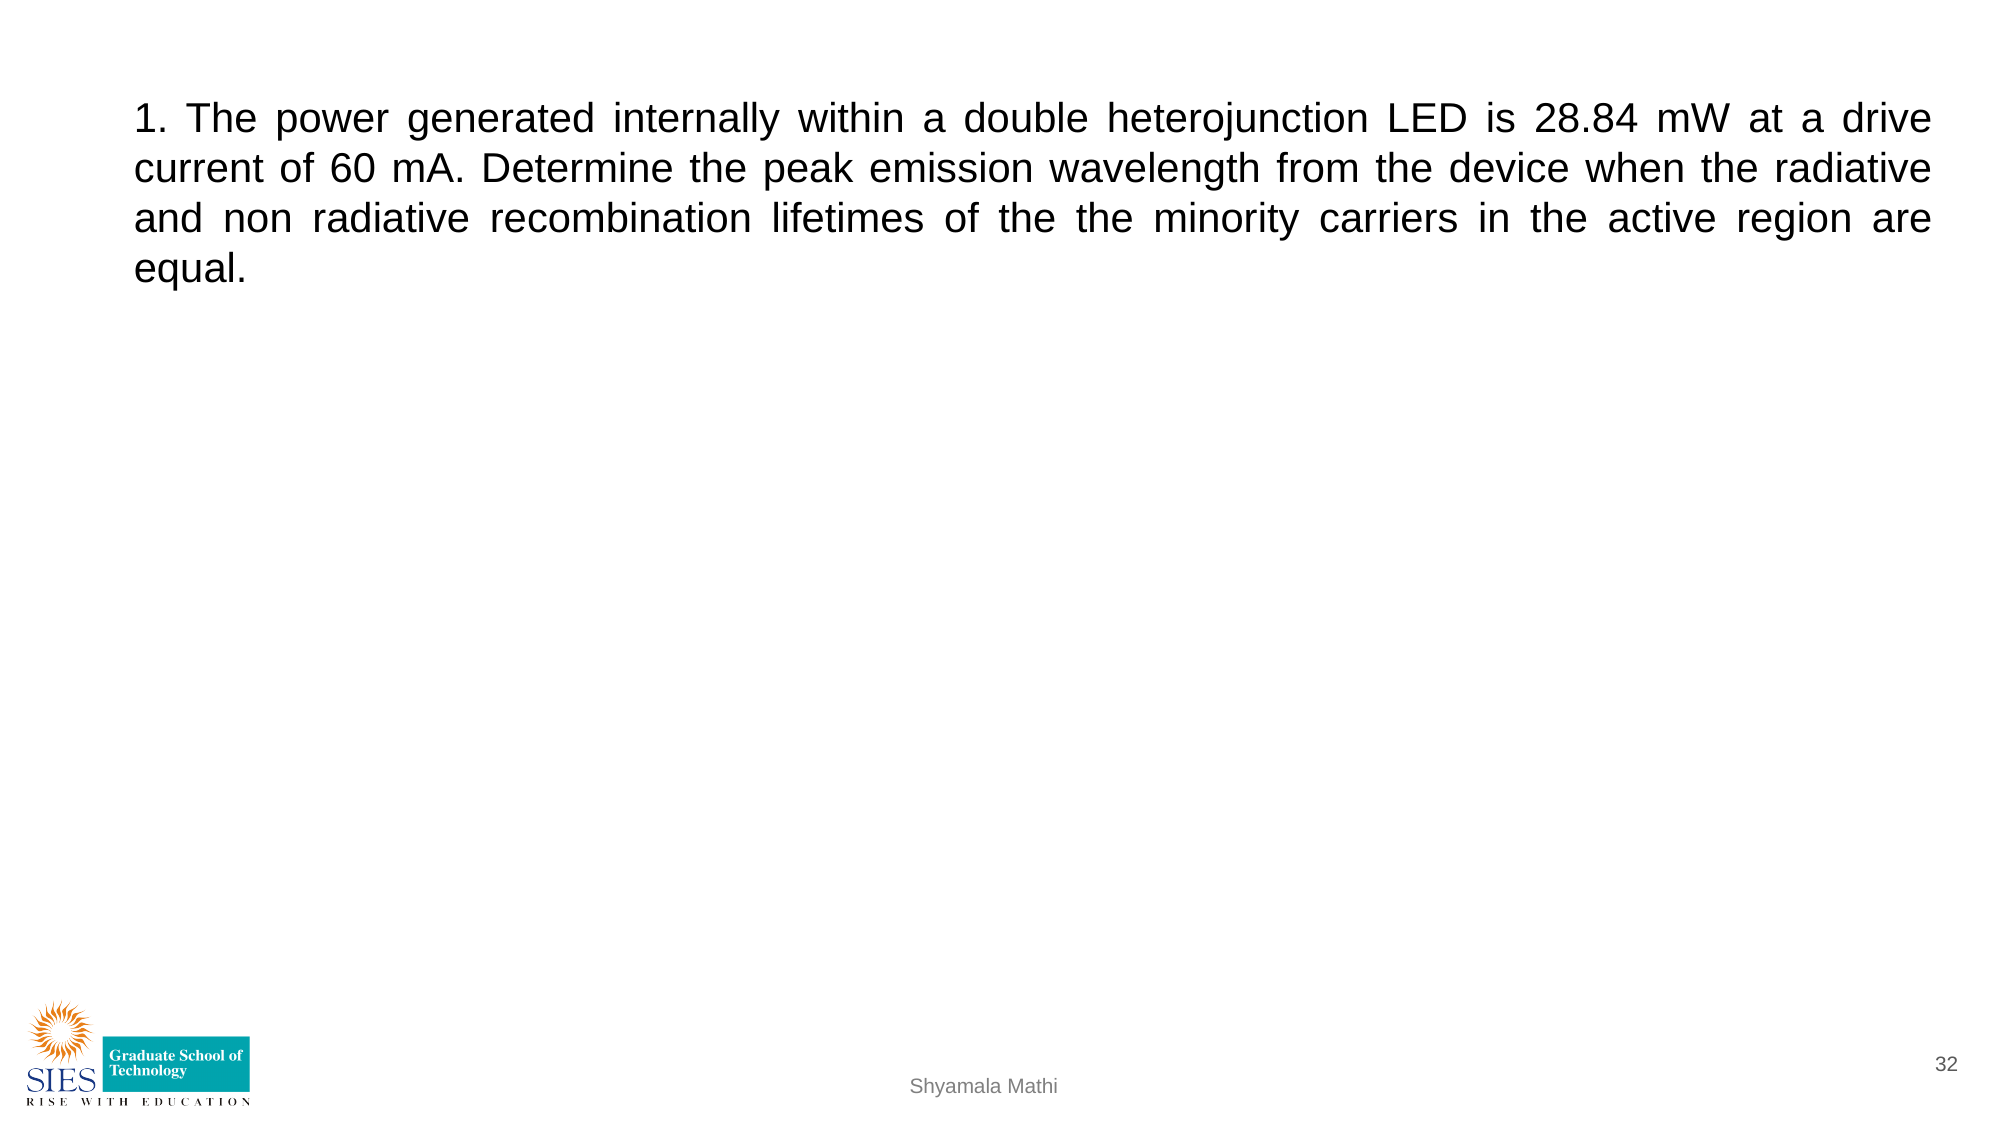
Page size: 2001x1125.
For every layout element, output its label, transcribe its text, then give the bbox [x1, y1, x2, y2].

slide_number 32 [1853, 1019, 1974, 1106]
text_box 1. The power generated internally within a double heterojunction LED is 28.84 mW at a drive current of 60 mA. Determine the peak emission wavelength from the device when the radiative and non radiative recombination lifetimes of the the minority carriers in the active region are equal. [118, 83, 1949, 299]
picture [26, 998, 250, 1106]
